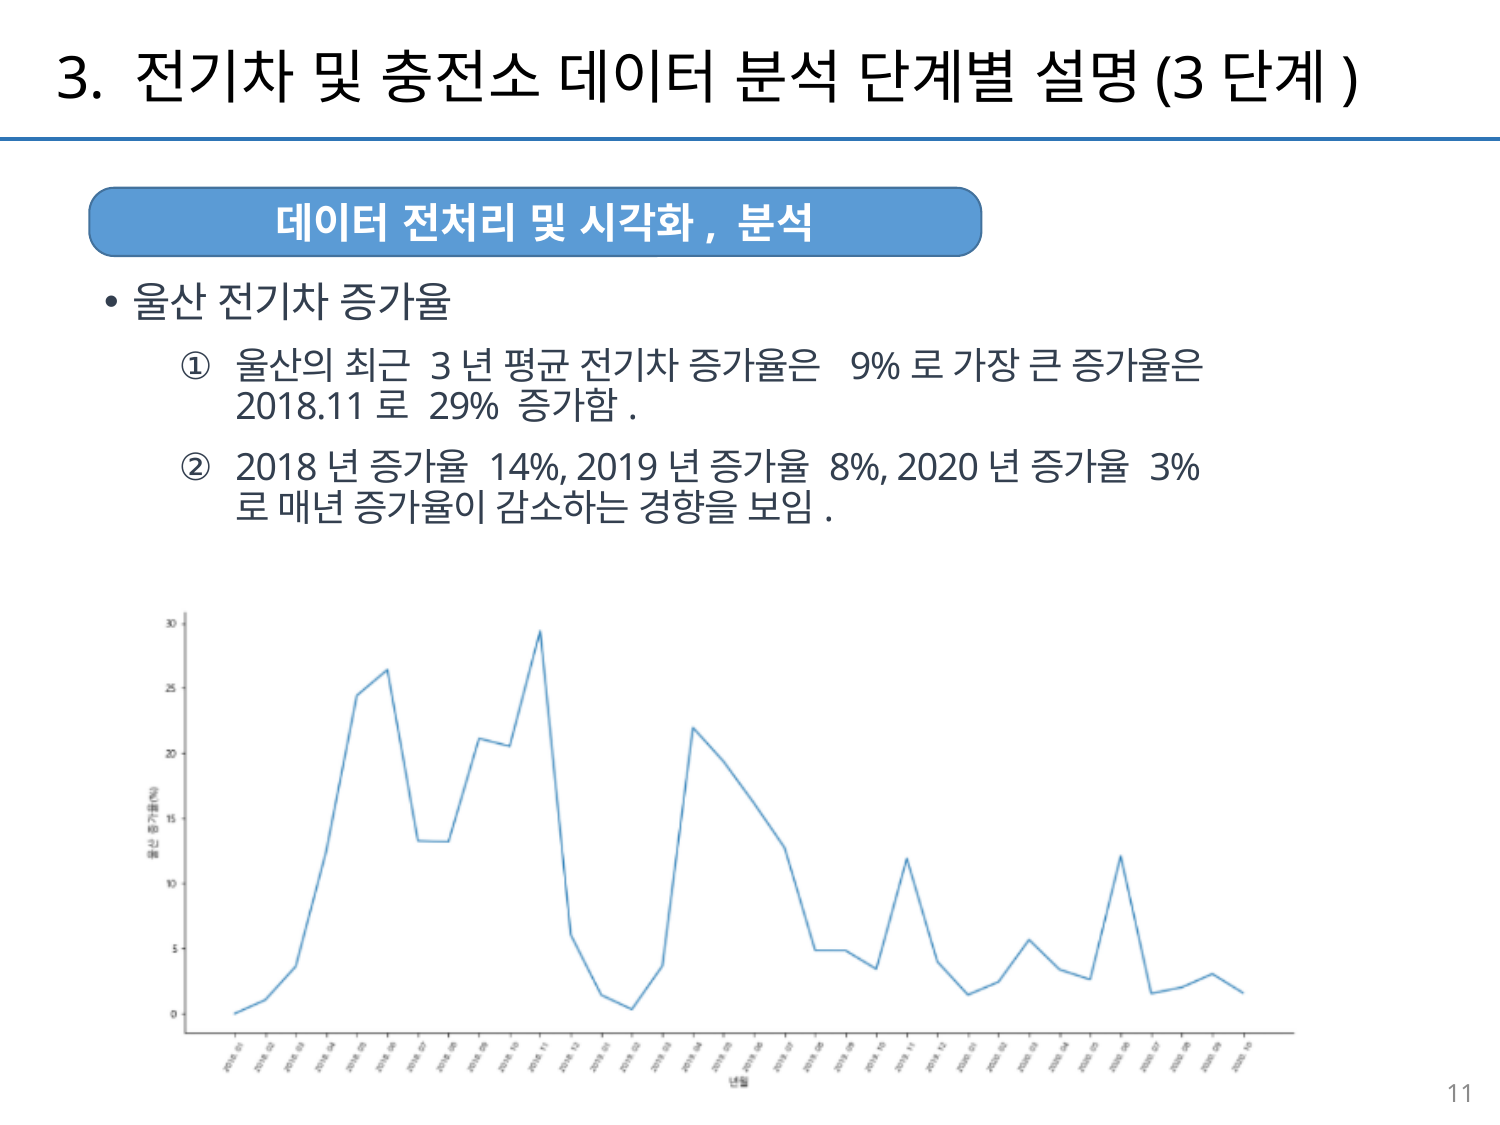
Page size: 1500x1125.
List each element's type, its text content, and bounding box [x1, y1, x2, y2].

picture [128, 606, 1330, 1097]
list 울산 전기차 증가율 [89, 273, 1222, 342]
text_box 울산의 최근 3년 평균 전기차 증가율은 9%로 가장 큰 증가율은 2018.11로 29% 증가함. 2018년 증가율 14%, 2019년 증가율 8%, 2020년 증가율 3% 로 매년 증가율이 감소하는 경향을 보임. [89, 342, 1222, 678]
text_box 데이터 전처리 및 시각화, 분석 [88, 186, 983, 258]
text_box 3. 전기차 및 충전소 데이터 분석 단계별 설명(3단계) [41, 40, 1459, 119]
